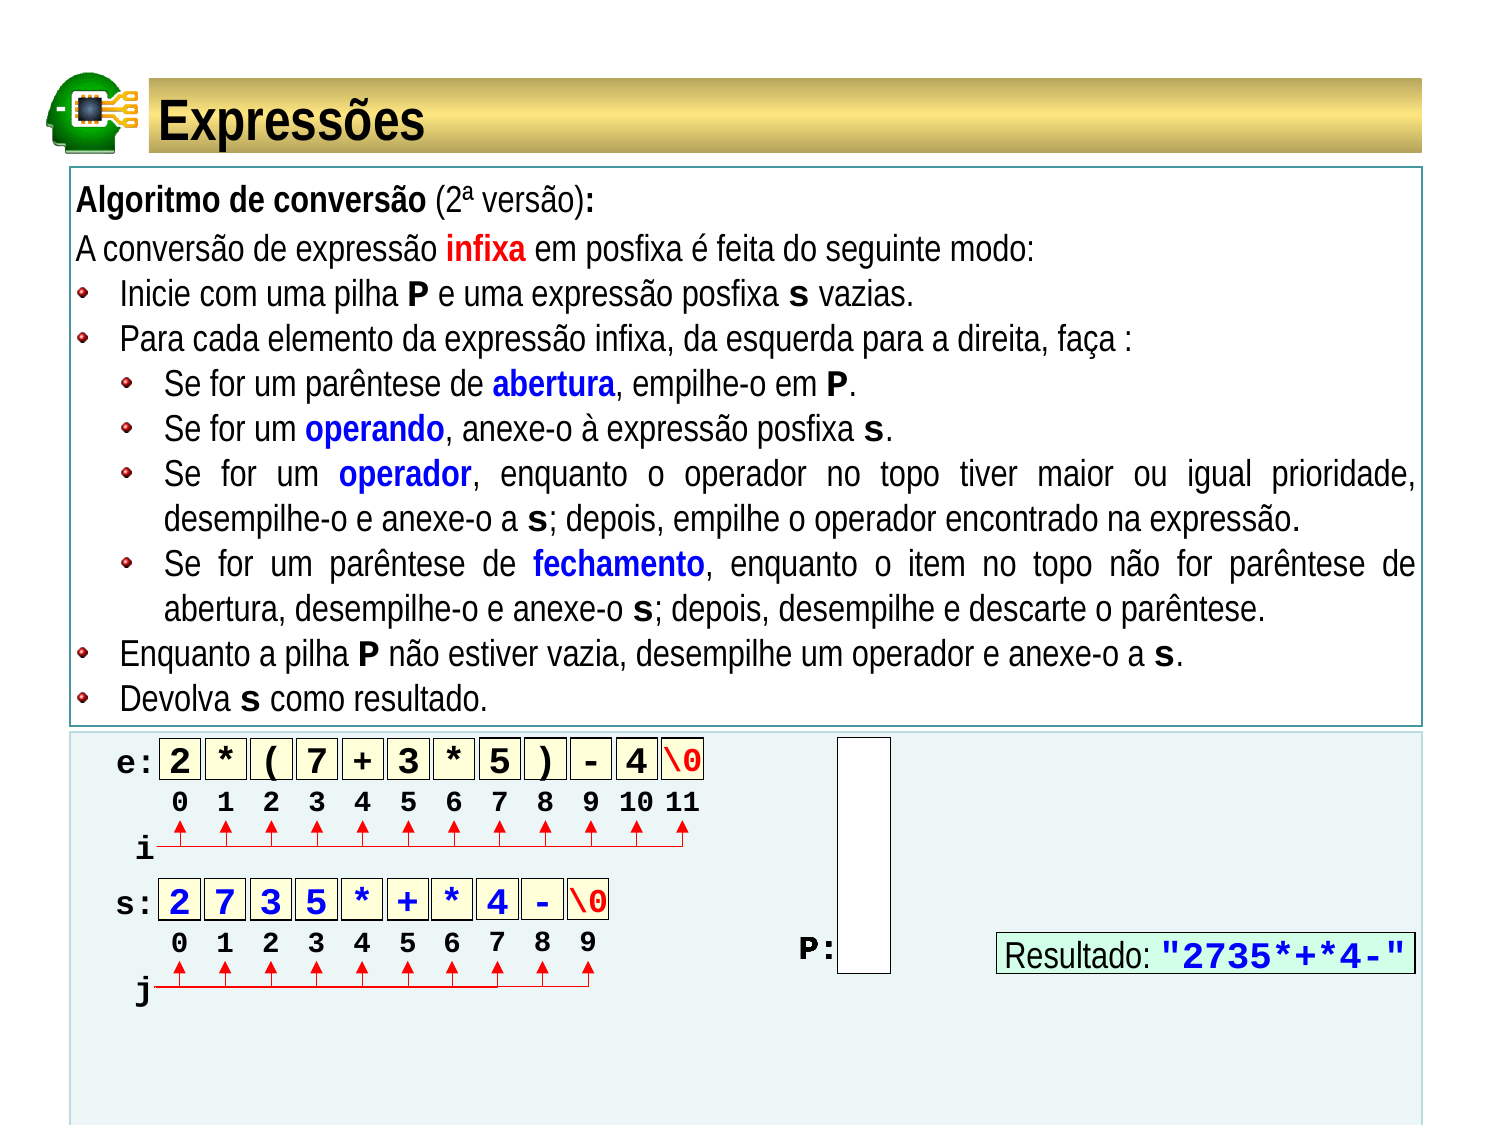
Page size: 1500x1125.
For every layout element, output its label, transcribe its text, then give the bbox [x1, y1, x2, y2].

text_box 7 [476, 920, 519, 958]
picture [75, 285, 88, 298]
text_box 3 [250, 878, 292, 921]
text_box - [521, 878, 564, 920]
text_box * [205, 738, 247, 779]
picture [119, 465, 132, 478]
text_box 3 [296, 779, 338, 816]
text_box 11 [661, 778, 704, 821]
text_box 3 [295, 921, 338, 957]
text_box 10 [616, 778, 658, 818]
text_box 6 [433, 779, 475, 816]
text_box 2 [158, 878, 201, 921]
text_box \0 [661, 738, 704, 778]
text_box Algoritmo de conversão (2ª versão): A conversão de expressão infixa em posfixa é feita do seguinte modo: Inicie com uma pilha P e uma expressão posfixa s vazias. Para cada elemento da expressão infixa, da esquerda para a direita, faça : Se for um parêntese de abertura, empilhe-o em P. Se for um operando, anexe-o à expressão posfixa s. Se for um operador, enquanto o operador no topo tiver maior ou igual prioridade, desempilhe-o e anexe-o a s; depois, empilhe o operador encontrado na expressão. Se for um parêntese de fechamento, enquanto o item no topo não for parêntese de abertura, desempilhe-o e anexe-o s; depois, desempilhe e descarte o parêntese. Enquanto a pilha P não estiver vazia, desempilhe um operador e anexe-o a s. Devolva s como resultado. [69, 167, 1423, 727]
text_box * [433, 738, 475, 779]
text_box 1 [204, 921, 246, 957]
text_box j [132, 966, 156, 1008]
text_box + [342, 738, 384, 779]
picture [75, 645, 88, 658]
picture [119, 420, 132, 433]
text_box 9 [570, 778, 612, 817]
text_box 0 [159, 779, 201, 816]
text_box [69, 732, 1423, 1125]
picture [45, 66, 140, 161]
text_box 2 [250, 779, 293, 816]
title Expressões [149, 81, 1420, 153]
text_box 3 [387, 738, 430, 779]
text_box 5 [479, 738, 521, 778]
text_box e: [115, 739, 157, 782]
text_box * [341, 878, 383, 921]
text_box 5 [387, 921, 429, 957]
text_box + [387, 878, 429, 921]
text_box ) [524, 738, 567, 778]
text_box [797, 737, 891, 974]
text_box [156, 820, 683, 847]
text_box 4 [616, 738, 658, 778]
picture [119, 375, 132, 388]
text_box 4 [476, 878, 519, 920]
text_box \0 [567, 878, 609, 920]
text_box 7 [296, 738, 338, 779]
text_box 9 [567, 920, 609, 961]
text_box ( [250, 738, 293, 779]
text_box 0 [158, 921, 201, 957]
text_box 5 [387, 779, 430, 816]
text_box i [133, 825, 157, 868]
picture [75, 330, 88, 343]
text_box 2 [159, 738, 201, 779]
text_box 4 [341, 921, 383, 957]
text_box s: [114, 880, 156, 922]
picture [75, 690, 88, 703]
text_box 5 [295, 878, 338, 921]
text_box 7 [479, 778, 521, 816]
text_box 4 [342, 779, 384, 816]
text_box 7 [204, 878, 246, 921]
text_box - [570, 738, 612, 778]
text_box 8 [521, 920, 564, 959]
text_box 8 [524, 778, 567, 817]
text_box 1 [205, 779, 247, 816]
picture [119, 555, 132, 568]
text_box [153, 960, 589, 988]
text_box Resultado: "2735*+*4-" [996, 932, 1416, 974]
text_box 2 [250, 921, 292, 957]
text_box 6 [431, 921, 473, 958]
text_box * [431, 878, 473, 921]
